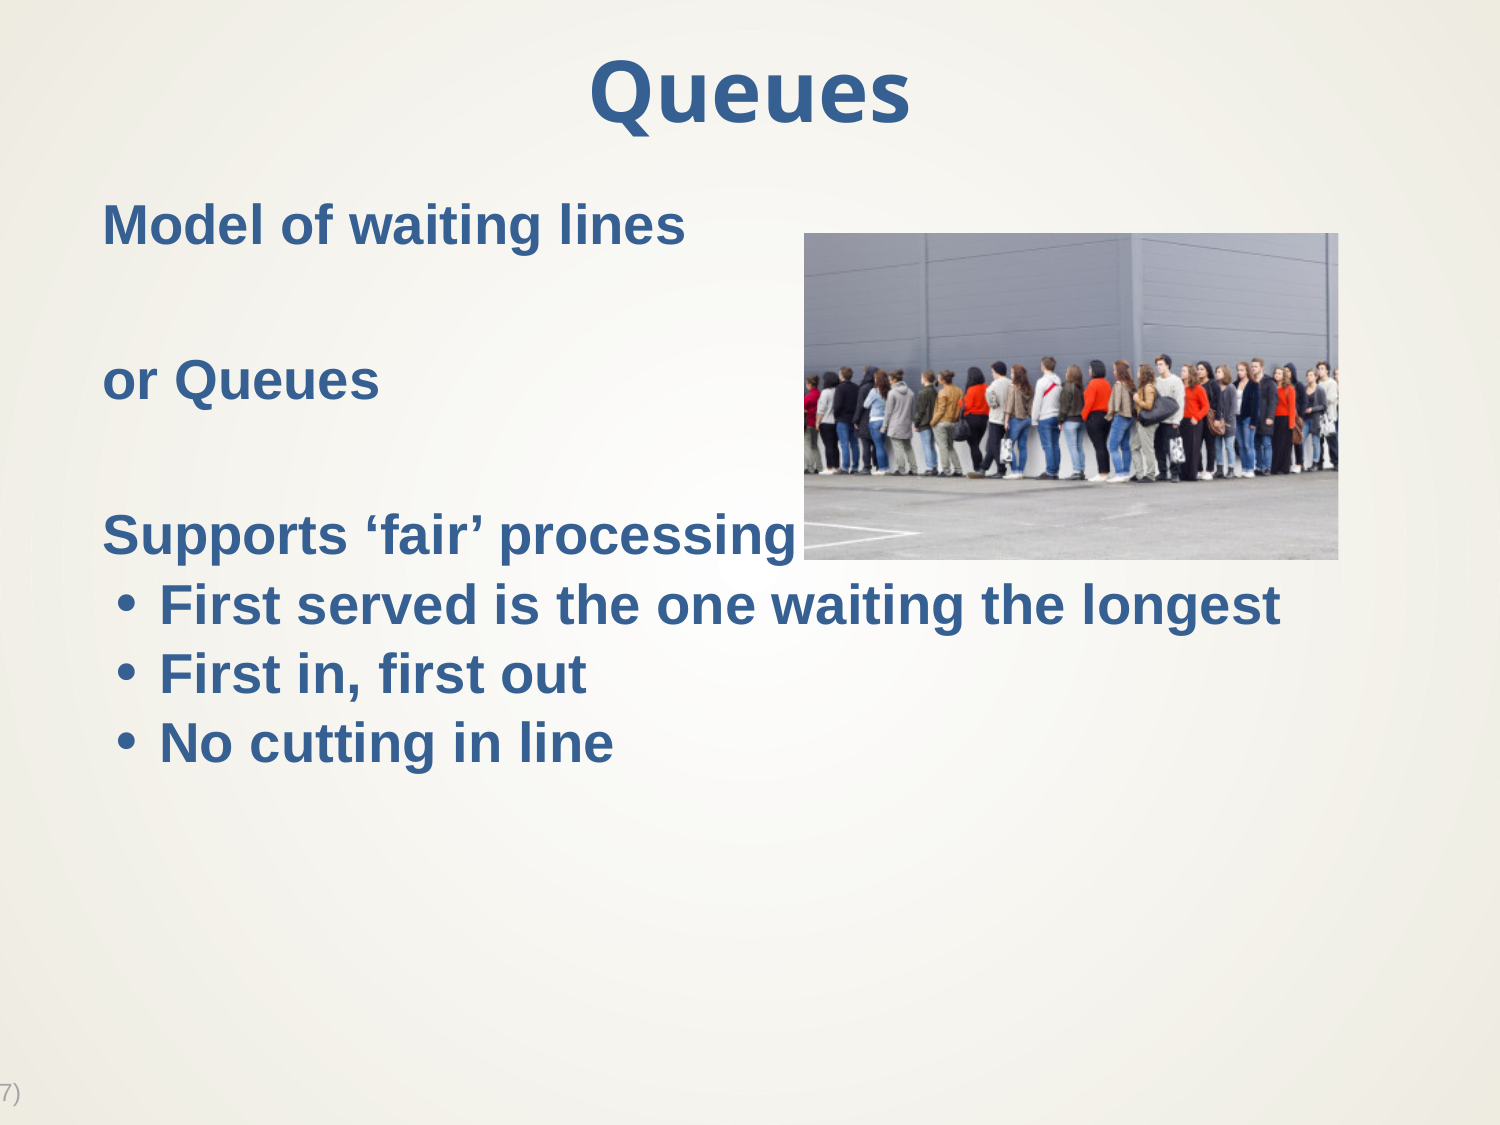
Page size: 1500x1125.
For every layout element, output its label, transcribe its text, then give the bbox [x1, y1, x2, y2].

picture [803, 233, 1339, 560]
title Queues [0, 24, 1500, 166]
list Model of waiting lines or Queues Supports ‘fair’ processing First served is the one waiting the longest First in, first out No cutting in line [56, 187, 1444, 1036]
